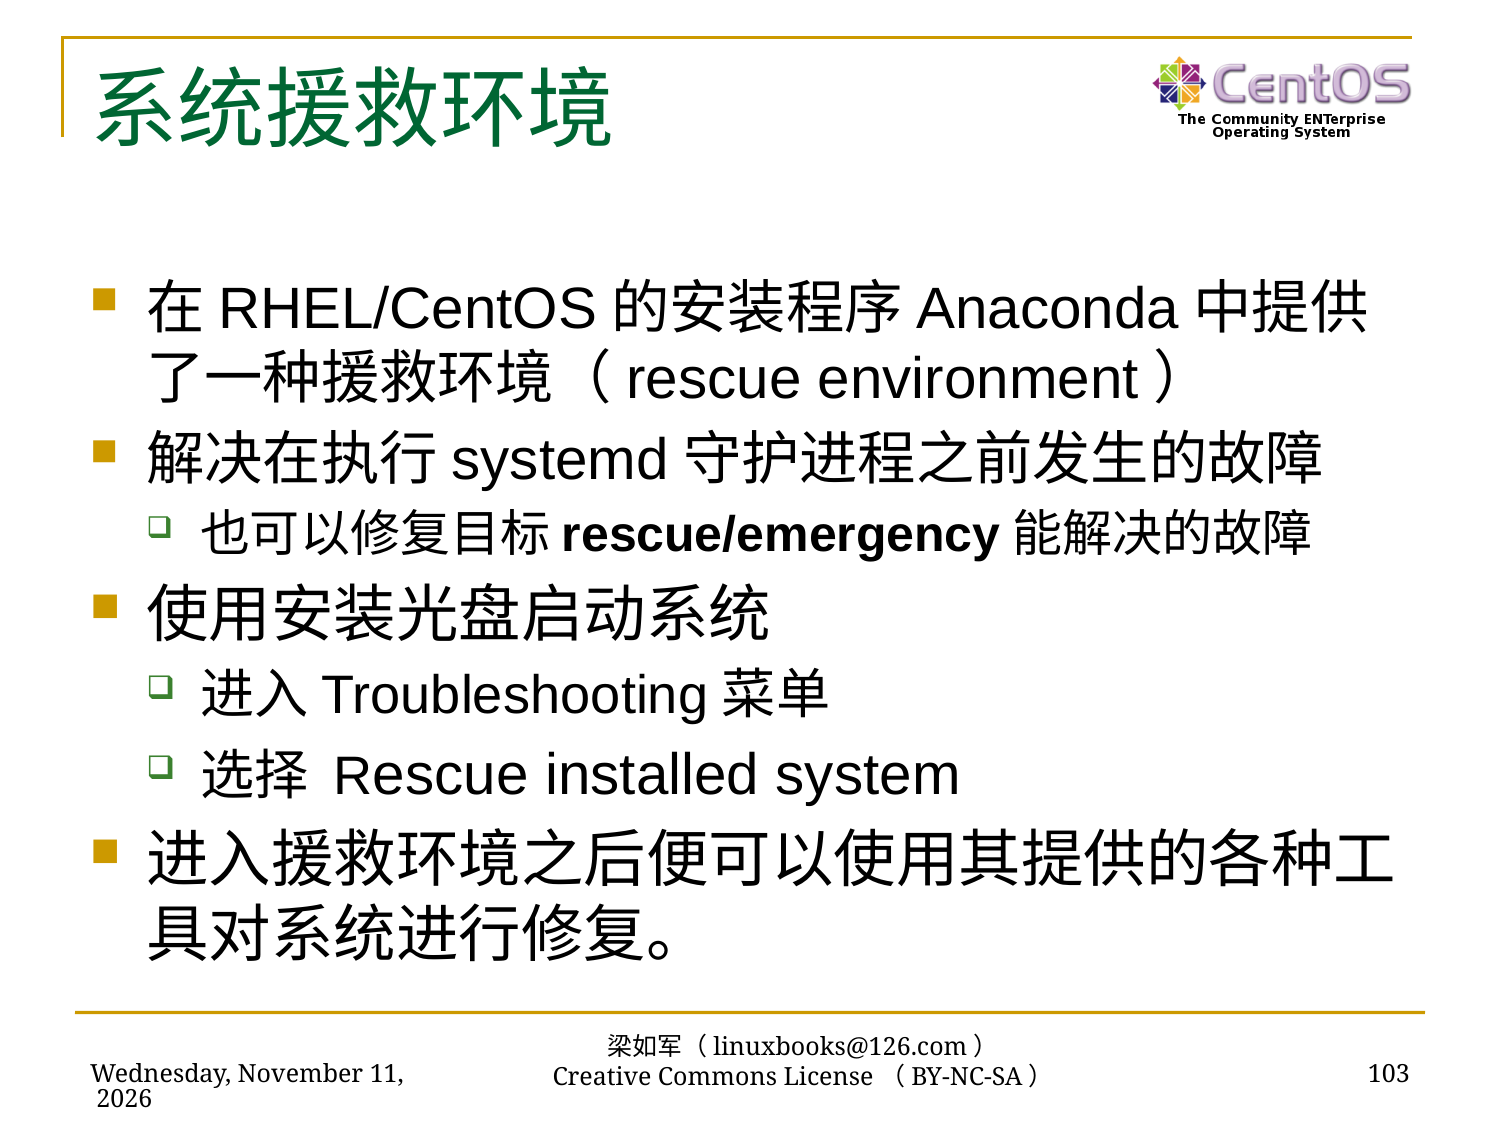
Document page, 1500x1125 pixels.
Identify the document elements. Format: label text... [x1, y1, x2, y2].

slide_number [74, 1023, 426, 1100]
list 在RHEL/CentOS的安装程序Anaconda中提供了一种援救环境（rescue environment） 解决在执行systemd守护进程之前发生的故障 也可以修复目标rescue/emergency能解决的故障 使用安装光盘启动系统 进入Troubleshooting菜单 选择 Rescue installed system 进入援救环境之后便可以使用其提供的各种工具对系统进行修复。 [74, 262, 1426, 1006]
footer 梁如军（linuxbooks@126.com） Creative Commons License（BY-NC-SA） [359, 1022, 1247, 1099]
title 系统援救环境 [74, 45, 1426, 233]
slide_number 103 [1074, 1023, 1426, 1100]
